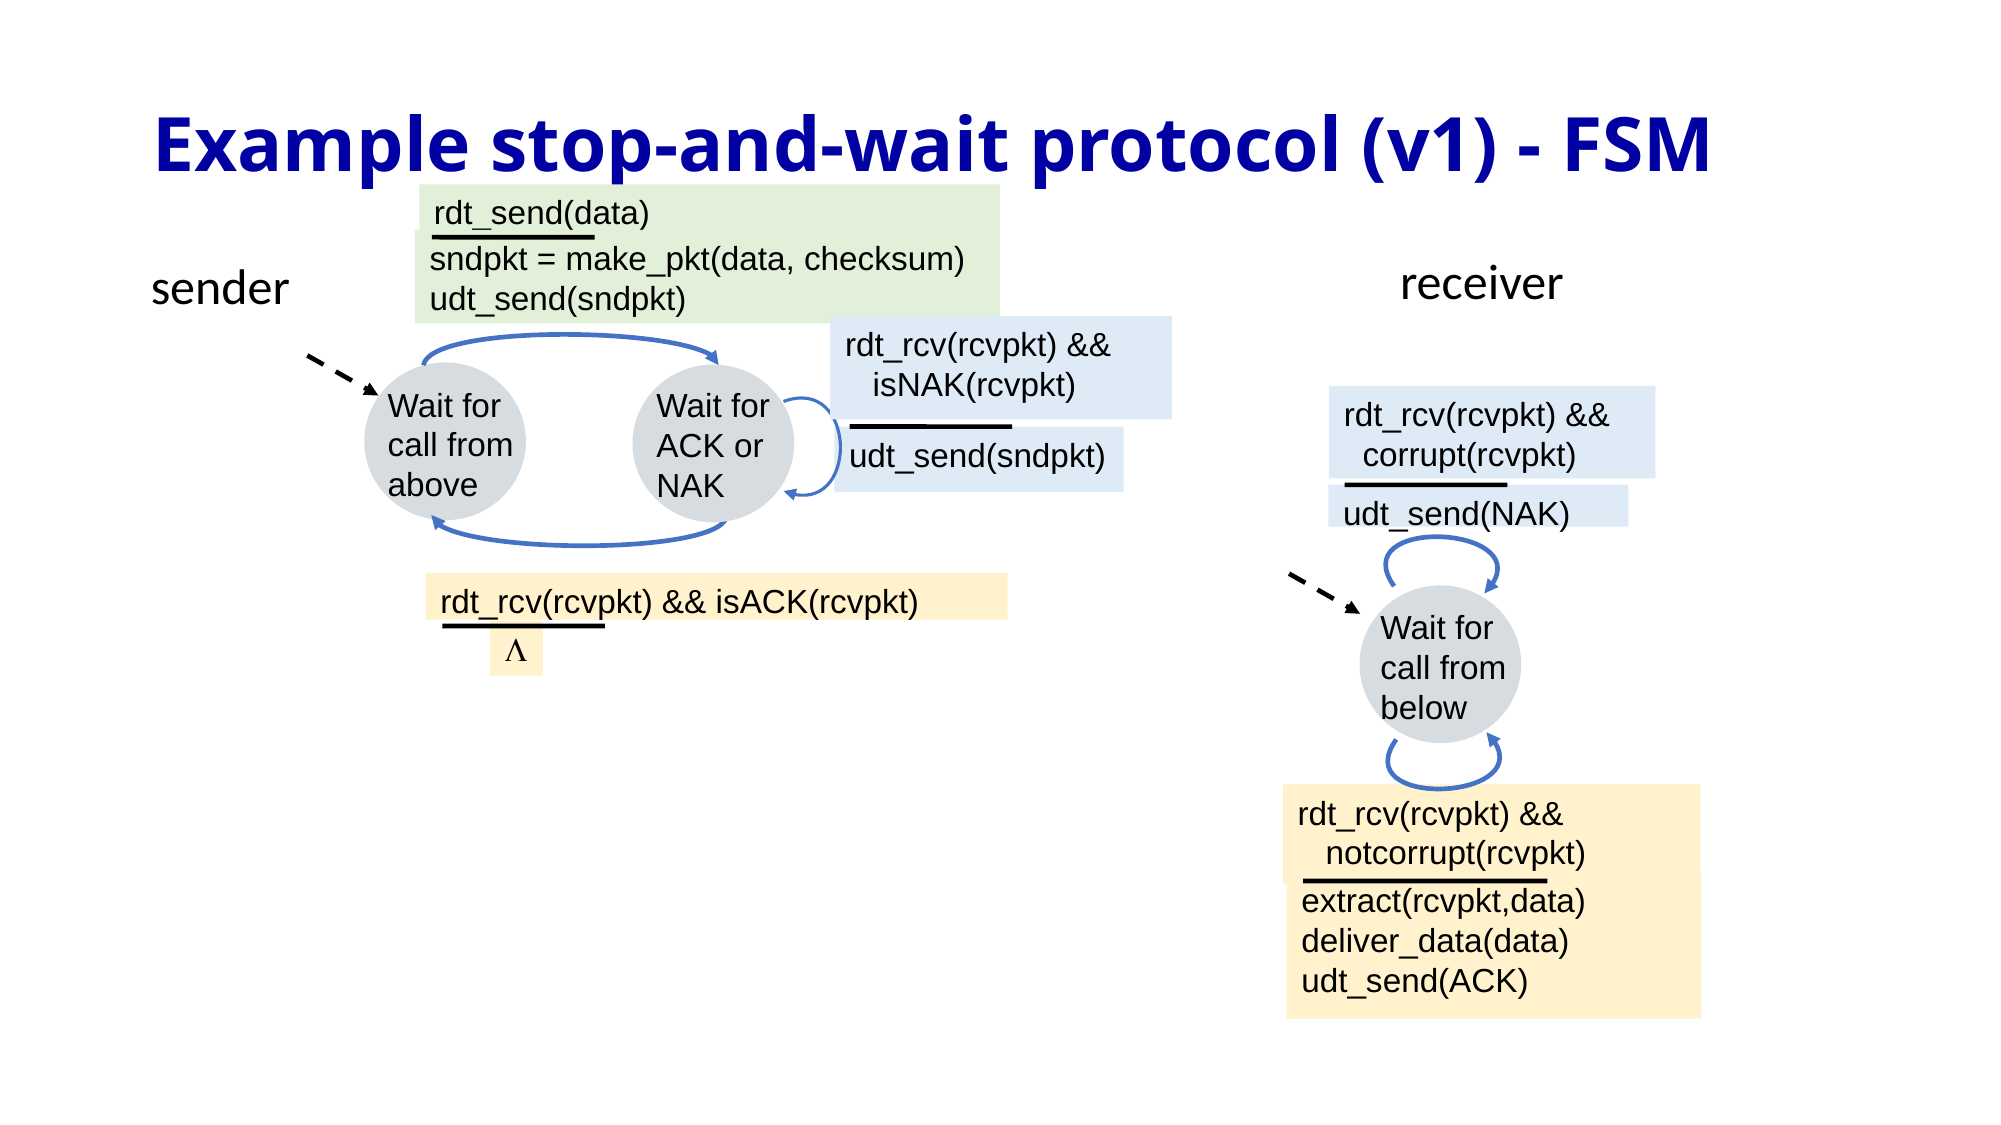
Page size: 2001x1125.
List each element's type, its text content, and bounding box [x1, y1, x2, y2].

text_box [632, 364, 818, 523]
title Example stop-and-wait protocol (v1) - FSM [137, 74, 1863, 221]
text_box receiver [1385, 242, 1579, 318]
text_box L [489, 627, 543, 676]
text_box [1346, 602, 1359, 614]
text_box sndpkt = make_pkt(data, checksum) udt_send(sndpkt) [414, 229, 1000, 324]
text_box Wait for call from above [372, 376, 570, 477]
text_box [399, 365, 491, 376]
text_box rdt_rcv(rcvpkt) && notcorrupt(rcvpkt) [1283, 784, 1701, 885]
text_box [364, 407, 372, 475]
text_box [1359, 585, 1563, 744]
text_box udt_send(sndpkt) [834, 426, 1124, 493]
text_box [1328, 385, 1656, 527]
text_box extract(rcvpkt,data) deliver_data(data) udt_send(ACK) [1286, 871, 1702, 1019]
text_box L [489, 621, 543, 626]
text_box [372, 477, 518, 520]
text_box [364, 384, 379, 396]
text_box [1387, 744, 1500, 789]
text_box [423, 334, 719, 366]
text_box sender [136, 247, 306, 322]
text_box rdt_rcv(rcvpkt) && isACK(rcvpkt) [425, 572, 1008, 620]
text_box [431, 515, 723, 546]
text_box rdt_send(data) [419, 184, 1000, 229]
text_box [818, 401, 841, 492]
text_box rdt_rcv(rcvpkt) && isNAK(rcvpkt) [830, 315, 1173, 420]
text_box [1385, 536, 1498, 585]
